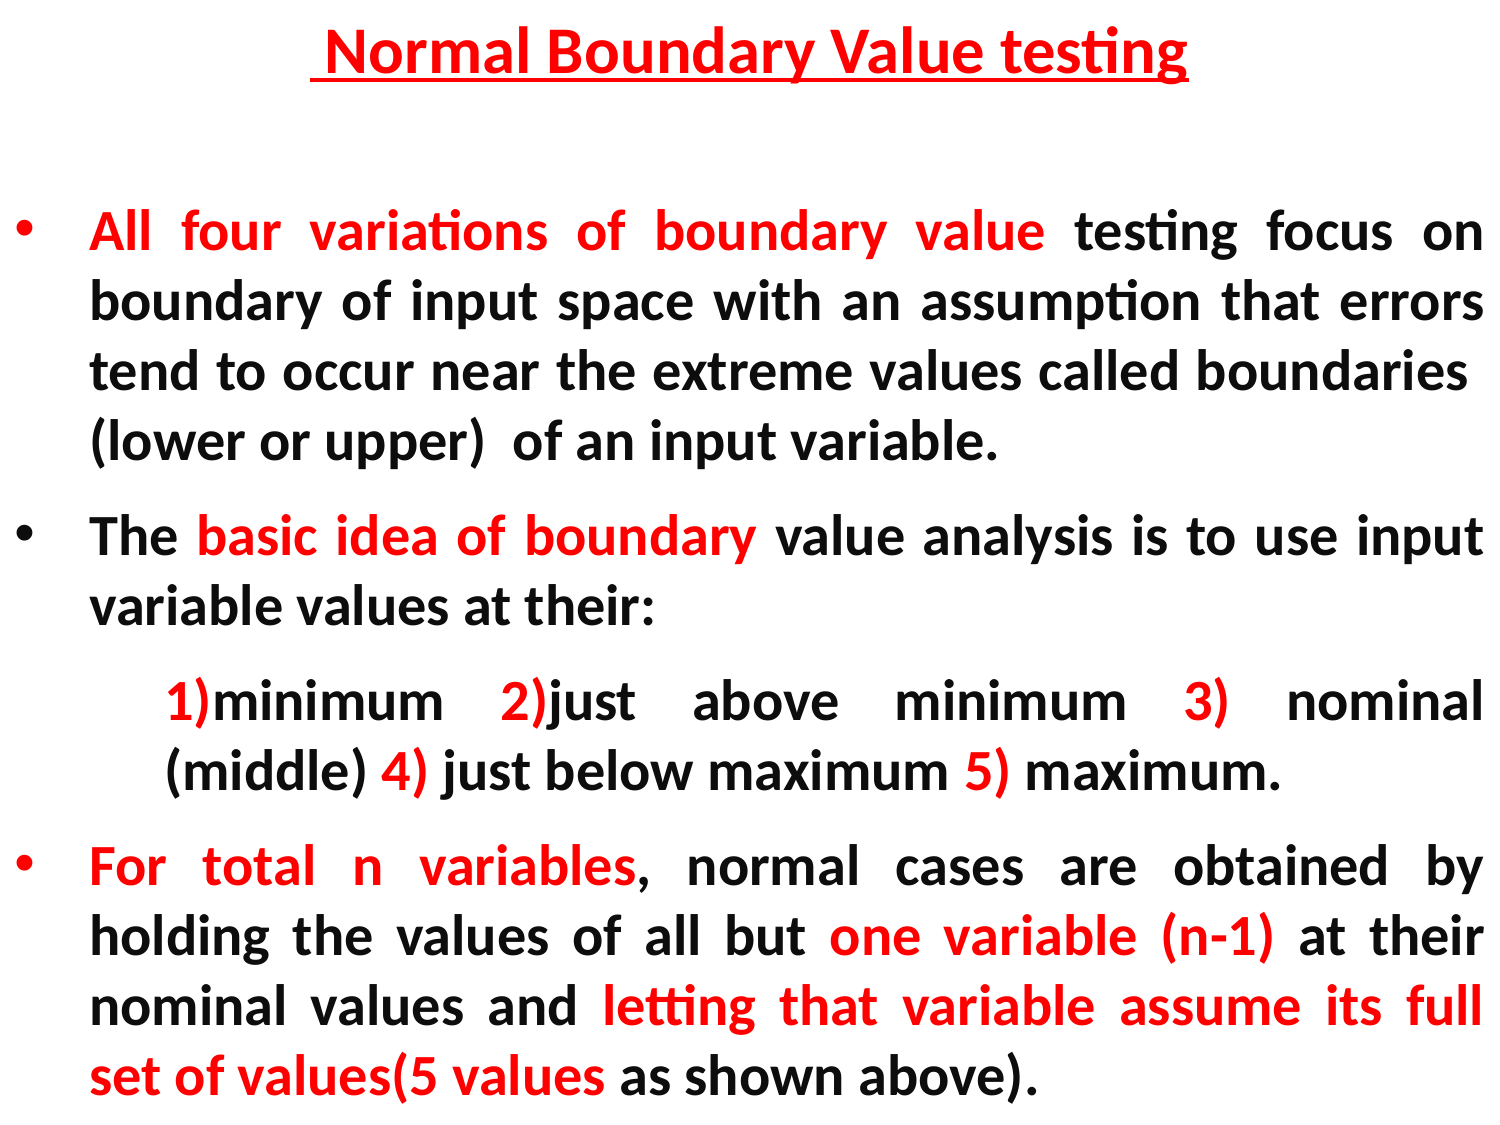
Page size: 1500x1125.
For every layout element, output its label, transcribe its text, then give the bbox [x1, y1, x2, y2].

text_box Normal Boundary Value testing All four variations of boundary value testing focus on boundary of input space with an assumption that errors tend to occur near the extreme values called boundaries (lower or upper) of an input variable. The basic idea of boundary value analysis is to use input variable values at their: 1)minimum 2)just above minimum 3) nominal (middle) 4) just below maximum 5) maximum. For total n variables, normal cases are obtained by holding the values of all but one variable (n-1) at their nominal values and letting that variable assume its full set of values(5 values as shown above). [0, 0, 1500, 1115]
